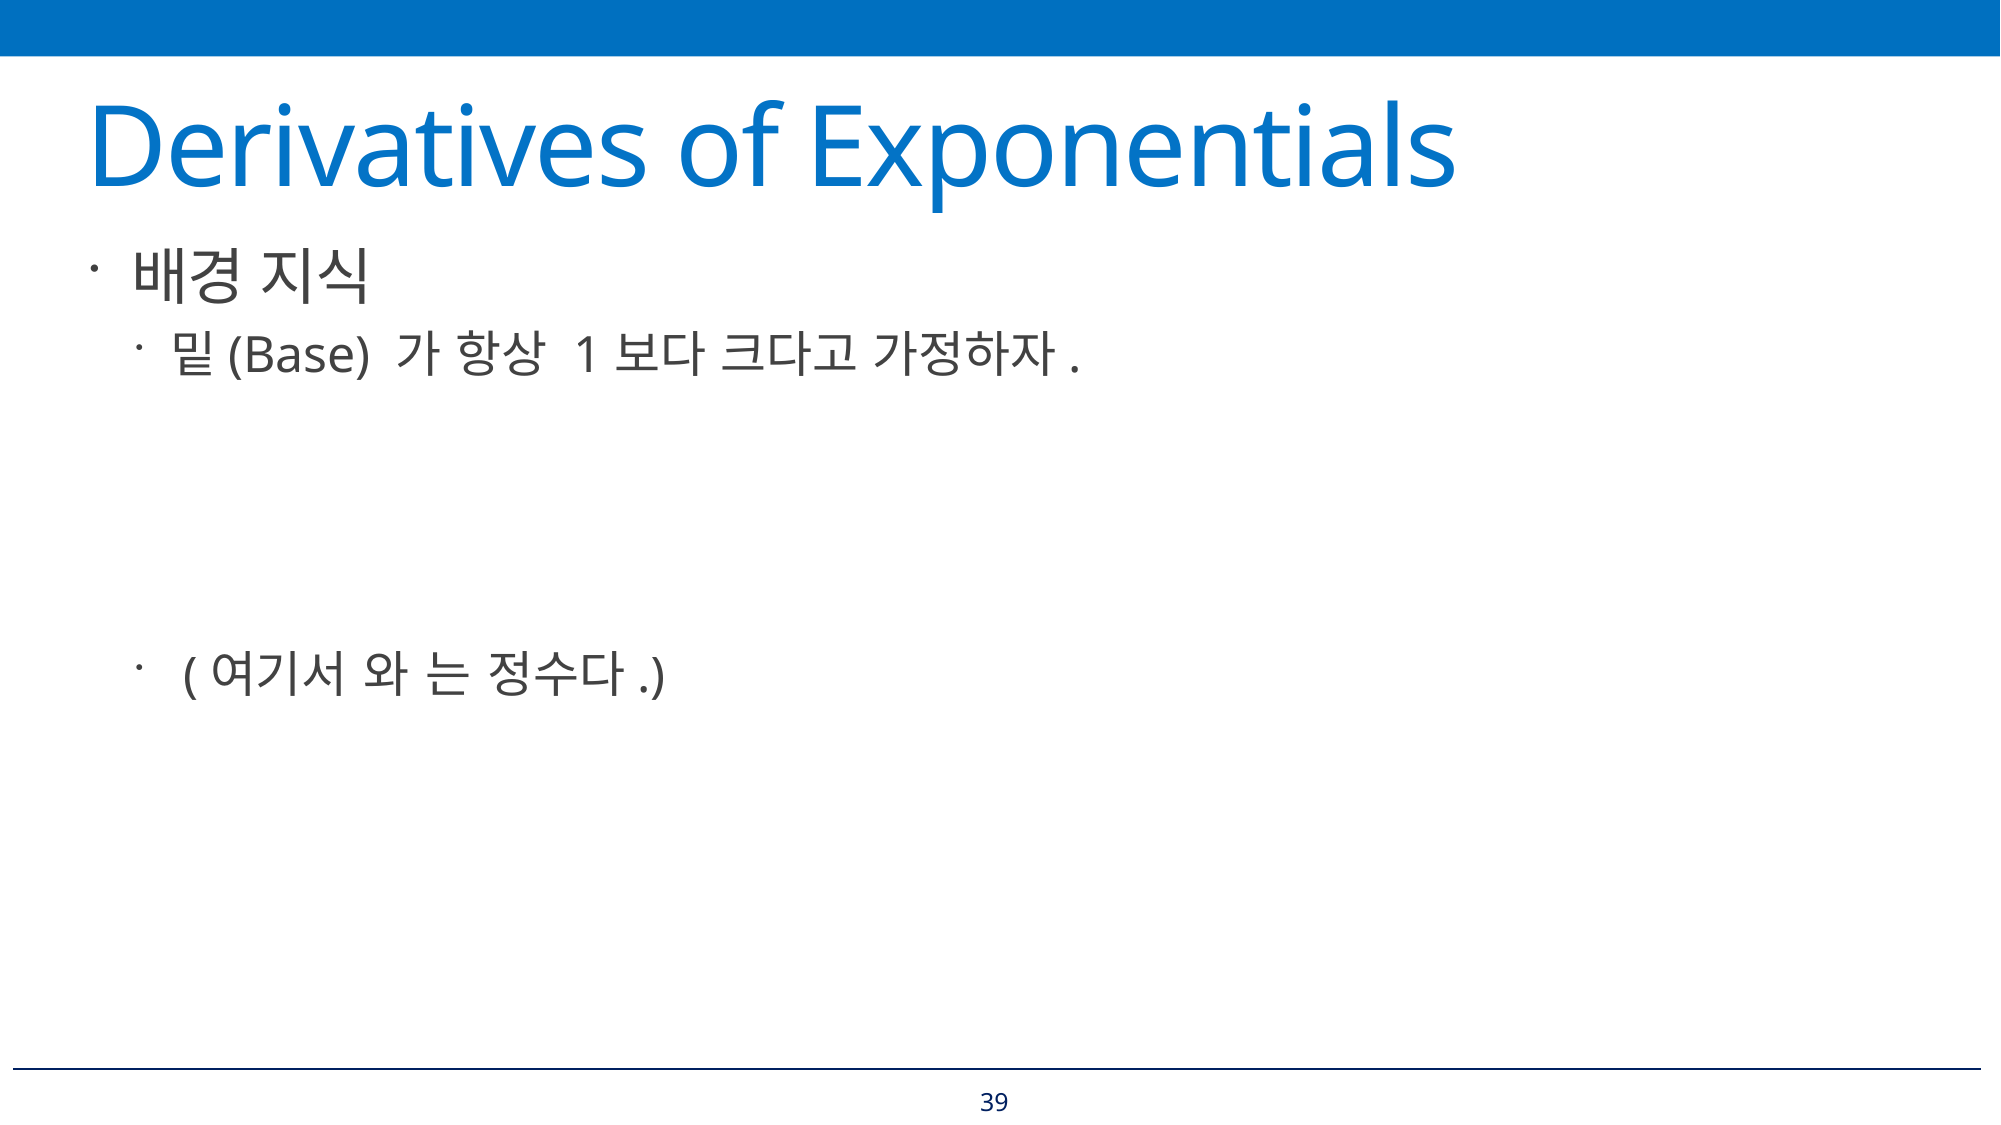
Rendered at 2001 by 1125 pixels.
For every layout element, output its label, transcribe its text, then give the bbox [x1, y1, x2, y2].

title Derivatives of Exponentials [85, 89, 1915, 212]
slide_number 39 [911, 1078, 1078, 1125]
